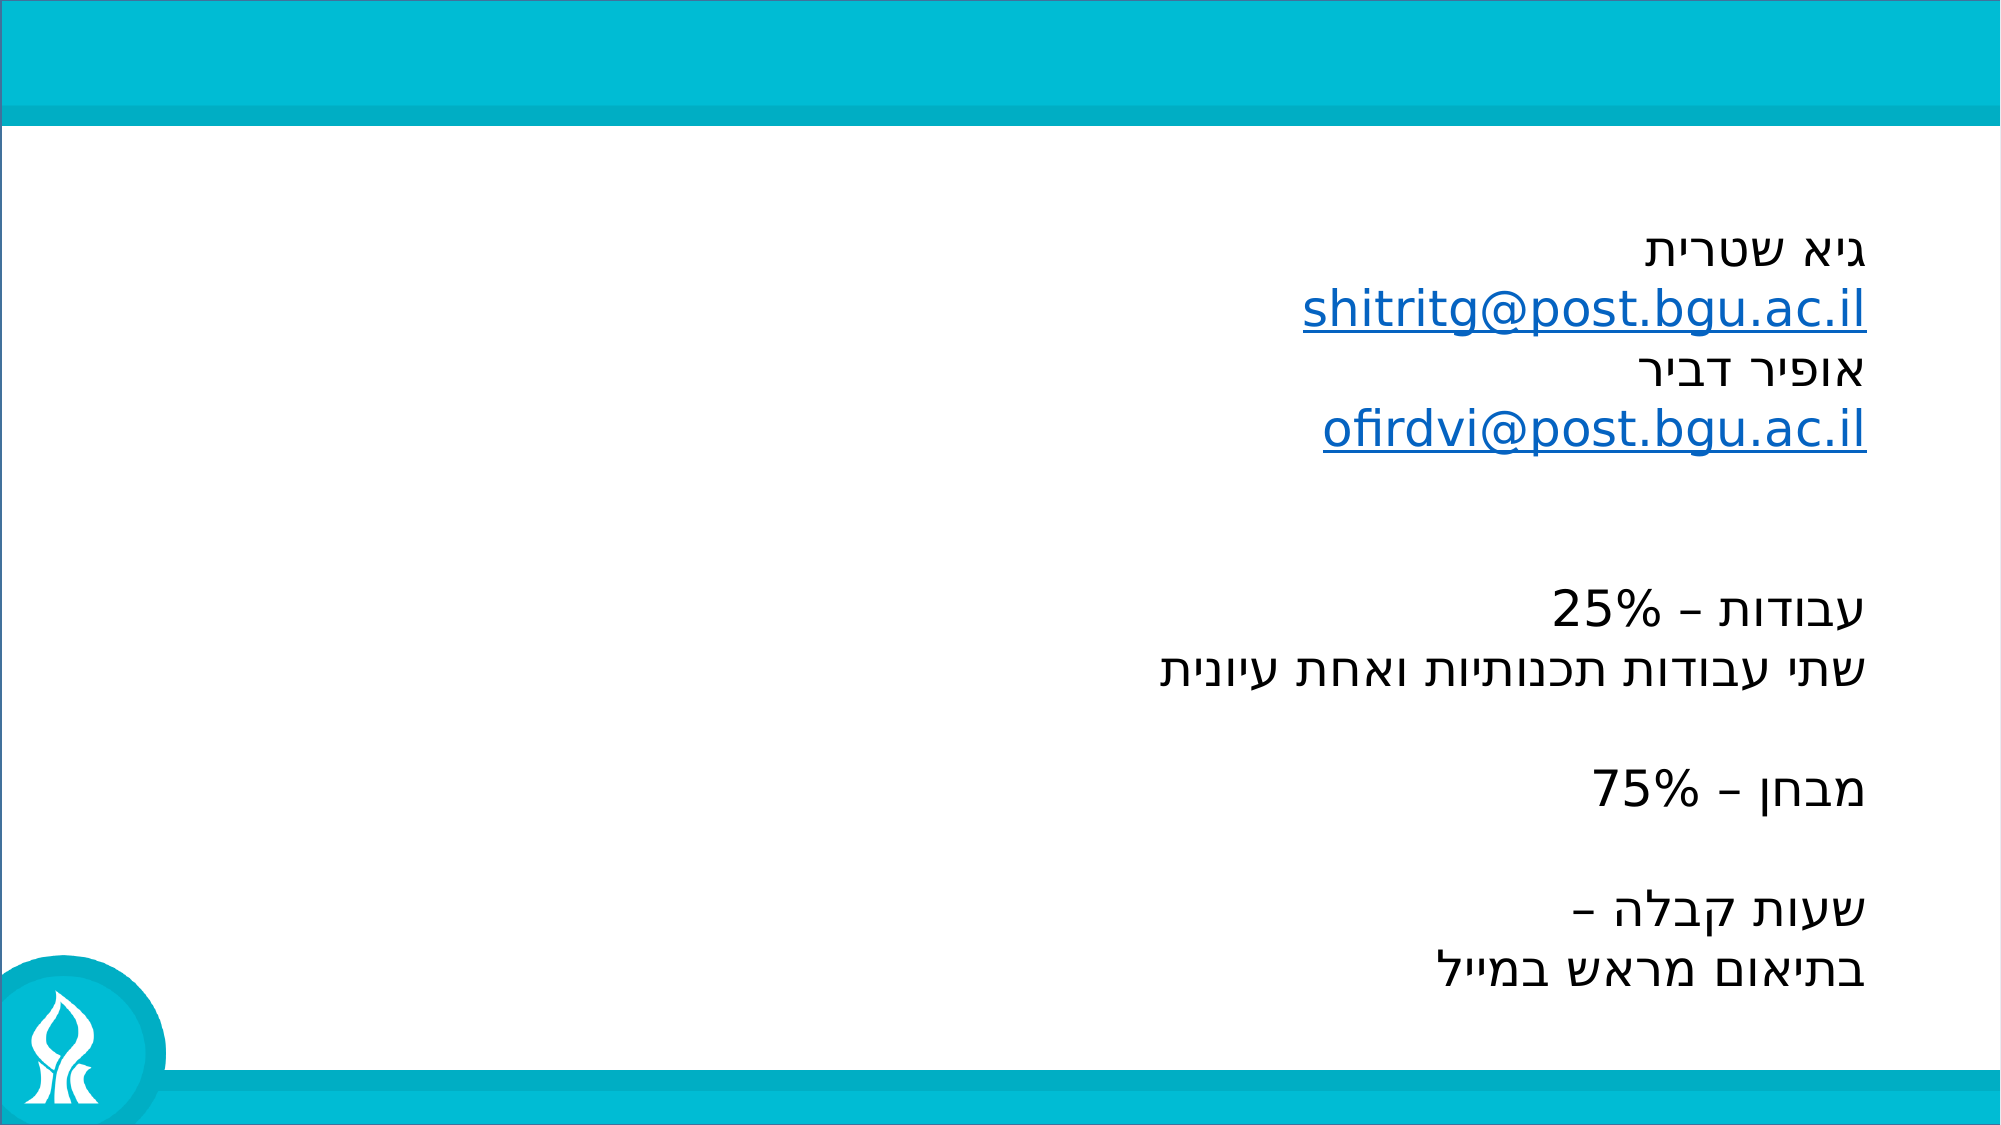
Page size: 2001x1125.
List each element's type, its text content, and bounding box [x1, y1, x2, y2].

text_box גיא שטרית shitritg@post.bgu.ac.il אופיר דביר ofirdvi@post.bgu.ac.il עבודות – 25% שתי עבודות תכנותיות ואחת עיונית מבחן – 75% שעות קבלה – בתיאום מראש במייל [716, 209, 1882, 1005]
picture [0, 0, 2001, 1125]
